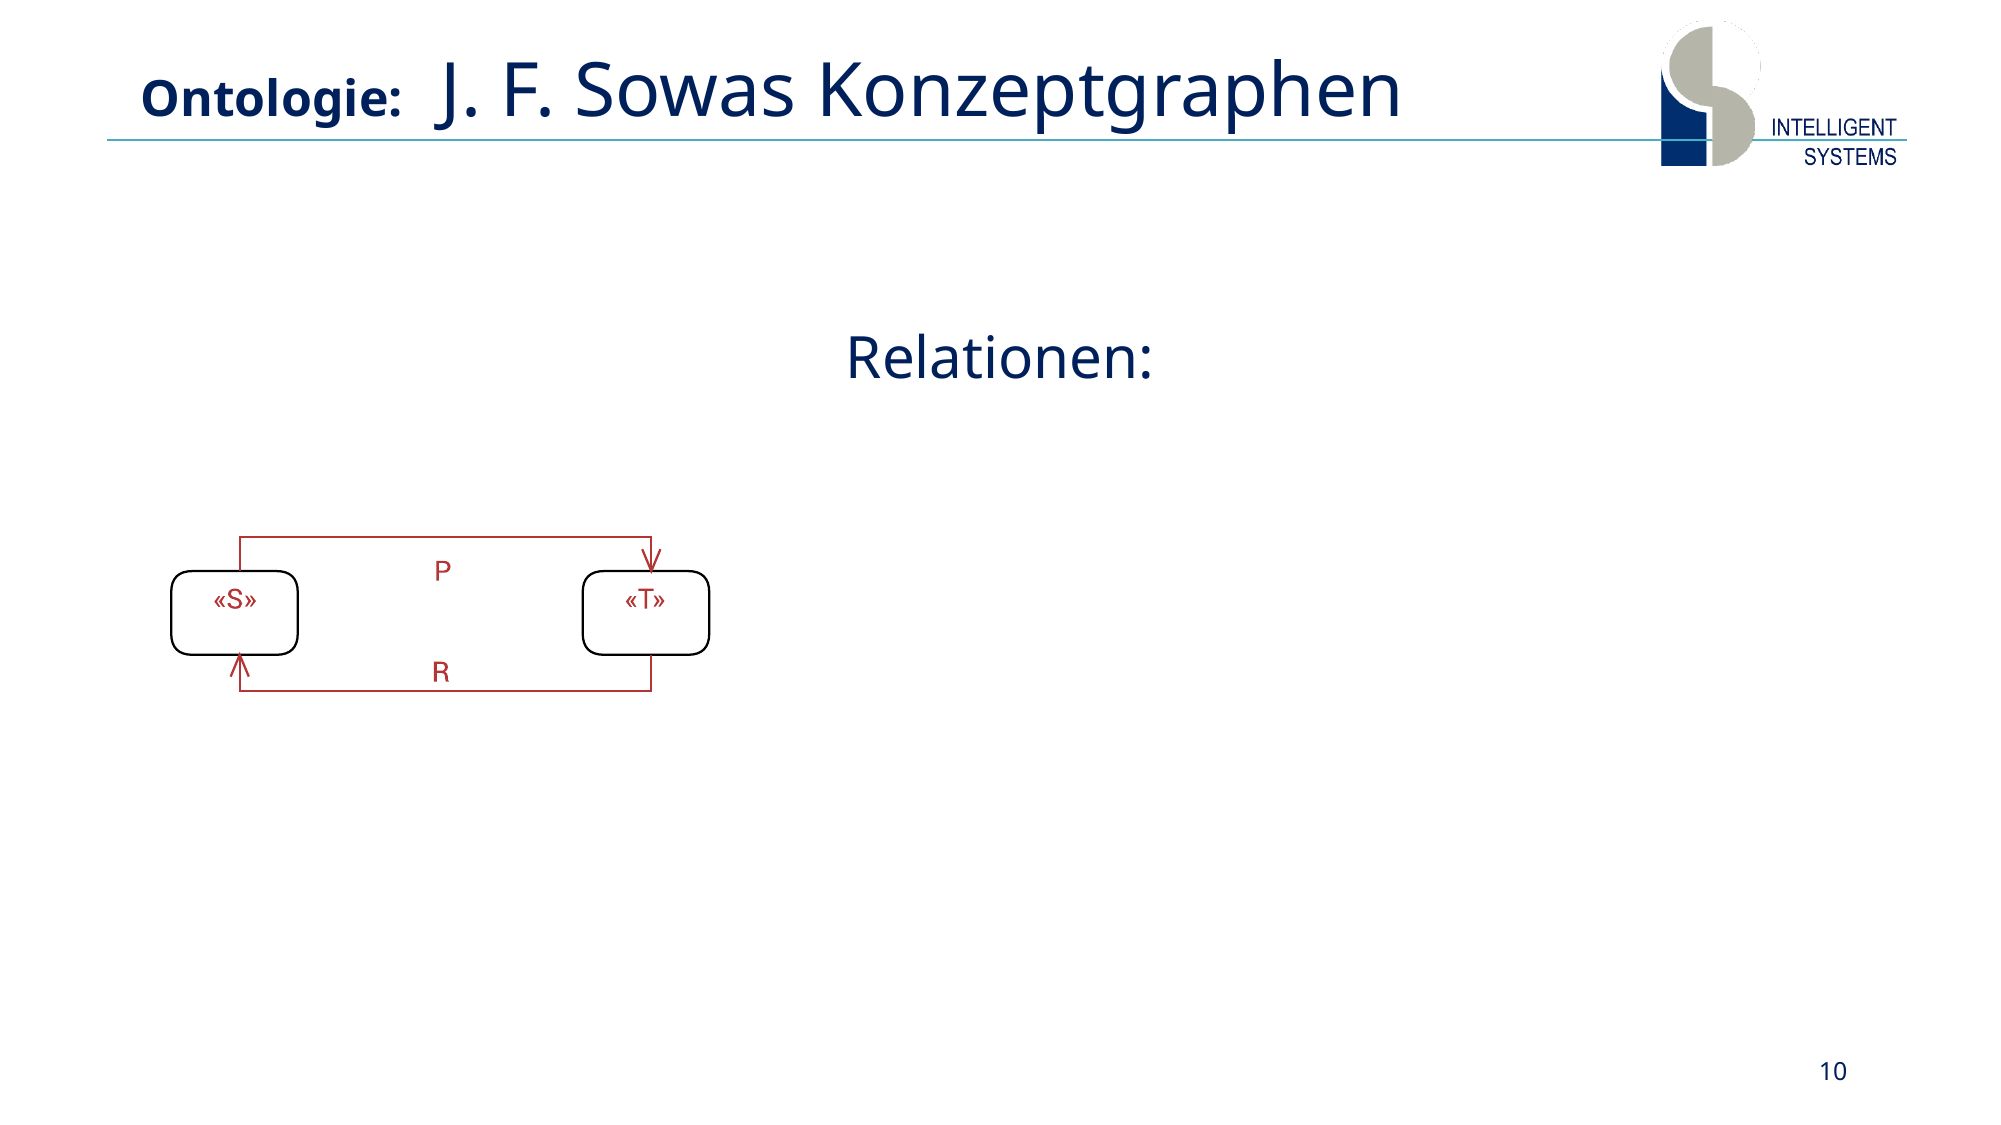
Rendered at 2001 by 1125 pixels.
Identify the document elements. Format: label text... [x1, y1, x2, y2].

picture [1661, 19, 1903, 139]
picture [149, 515, 733, 718]
title Ontologie: J. F. Sowas Konzeptgraphen [125, 31, 1863, 141]
slide_number 10 [1412, 1042, 1863, 1103]
text_box Relationen: [43, 255, 1957, 421]
picture [1661, 141, 1903, 172]
